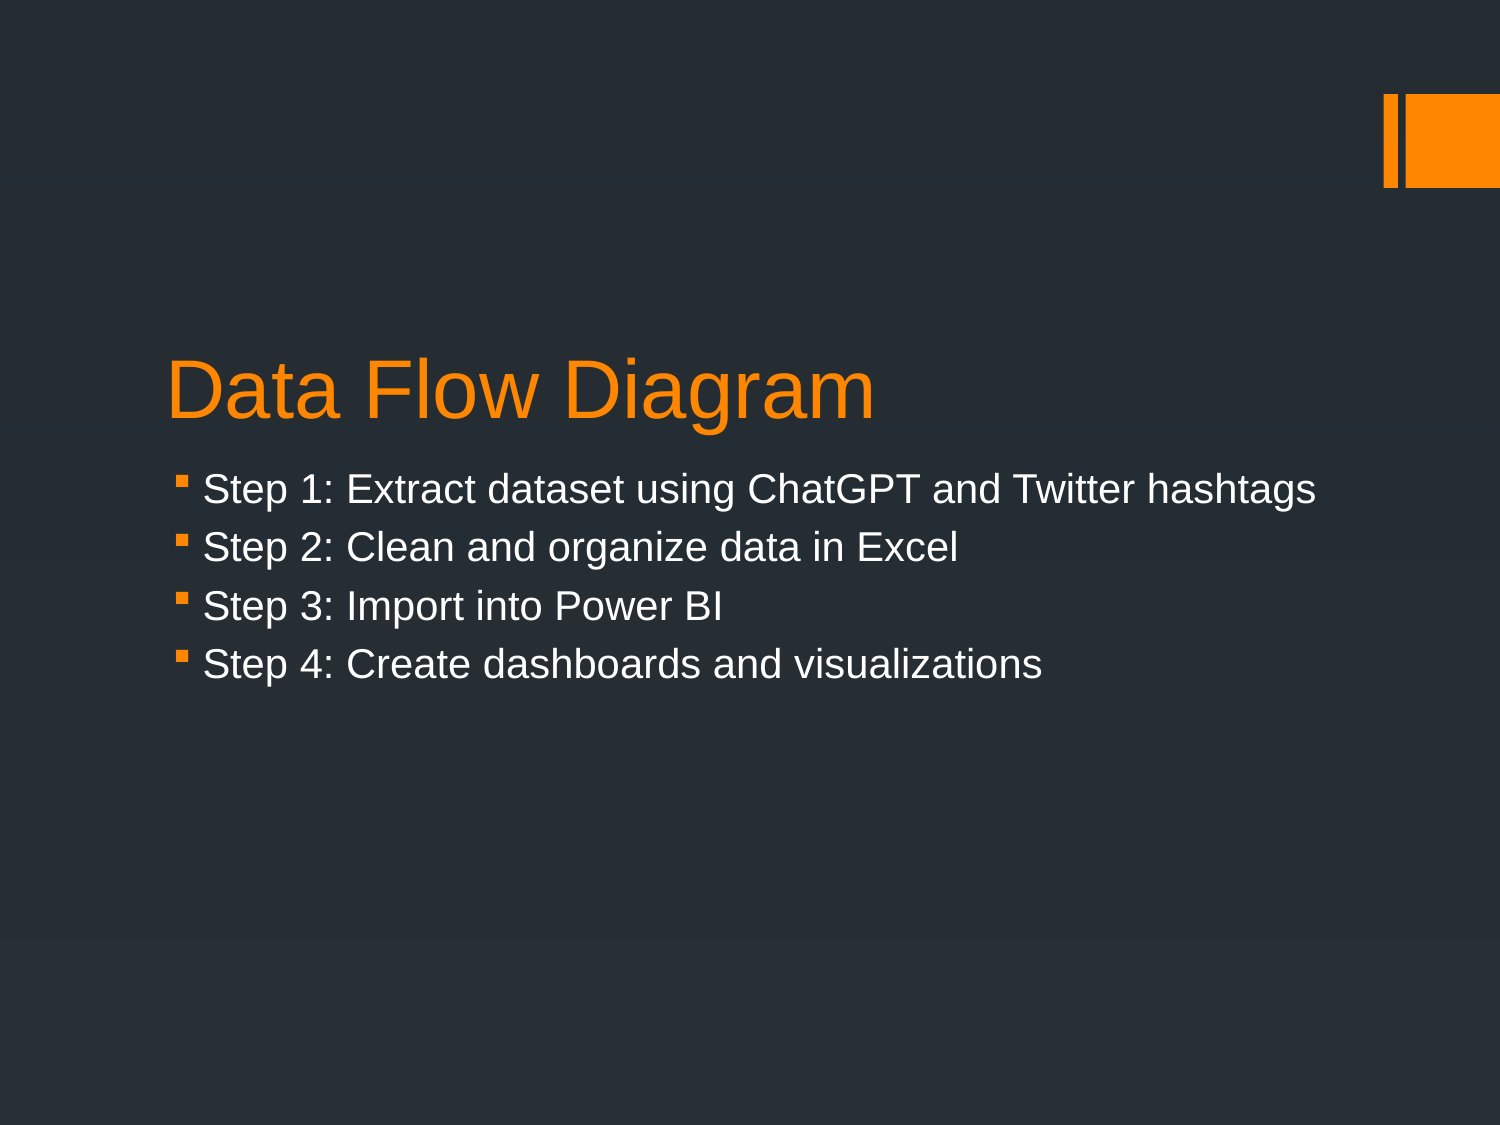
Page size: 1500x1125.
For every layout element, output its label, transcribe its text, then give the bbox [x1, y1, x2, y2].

title Data Flow Diagram [150, 253, 1350, 443]
list Step 1: Extract dataset using ChatGPT and Twitter hashtags Step 2: Clean and organize data in Excel Step 3: Import into Power BI Step 4: Create dashboards and visualizations [150, 454, 1350, 1035]
